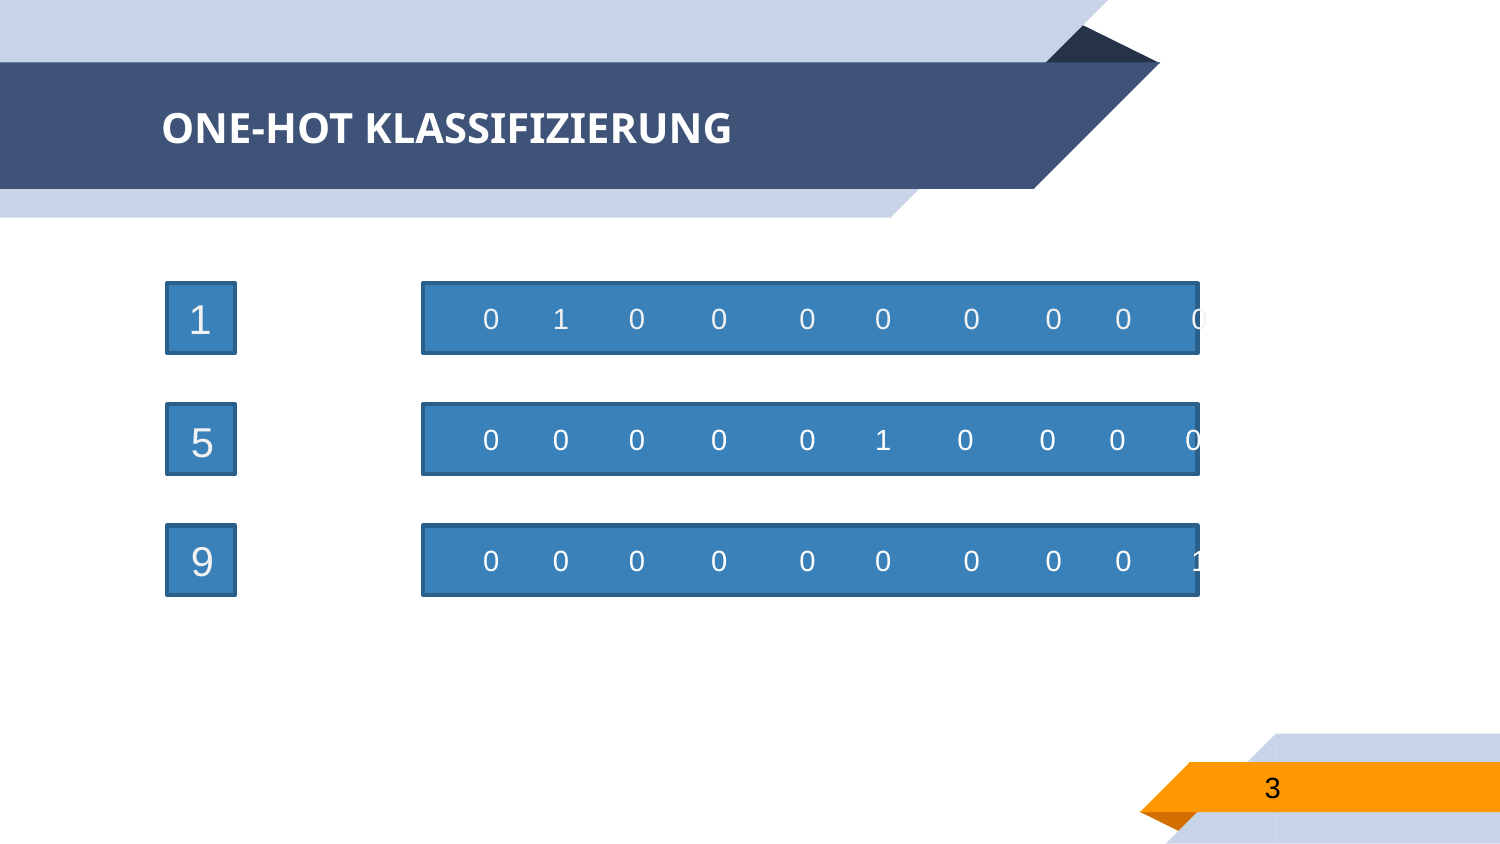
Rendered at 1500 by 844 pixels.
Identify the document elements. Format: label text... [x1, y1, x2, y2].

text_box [166, 404, 1500, 475]
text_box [166, 282, 1500, 354]
slide_number 3 [1249, 760, 1494, 813]
title ONE-HOT KLASSIFIZIERUNG [133, 64, 1035, 190]
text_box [166, 525, 1500, 596]
